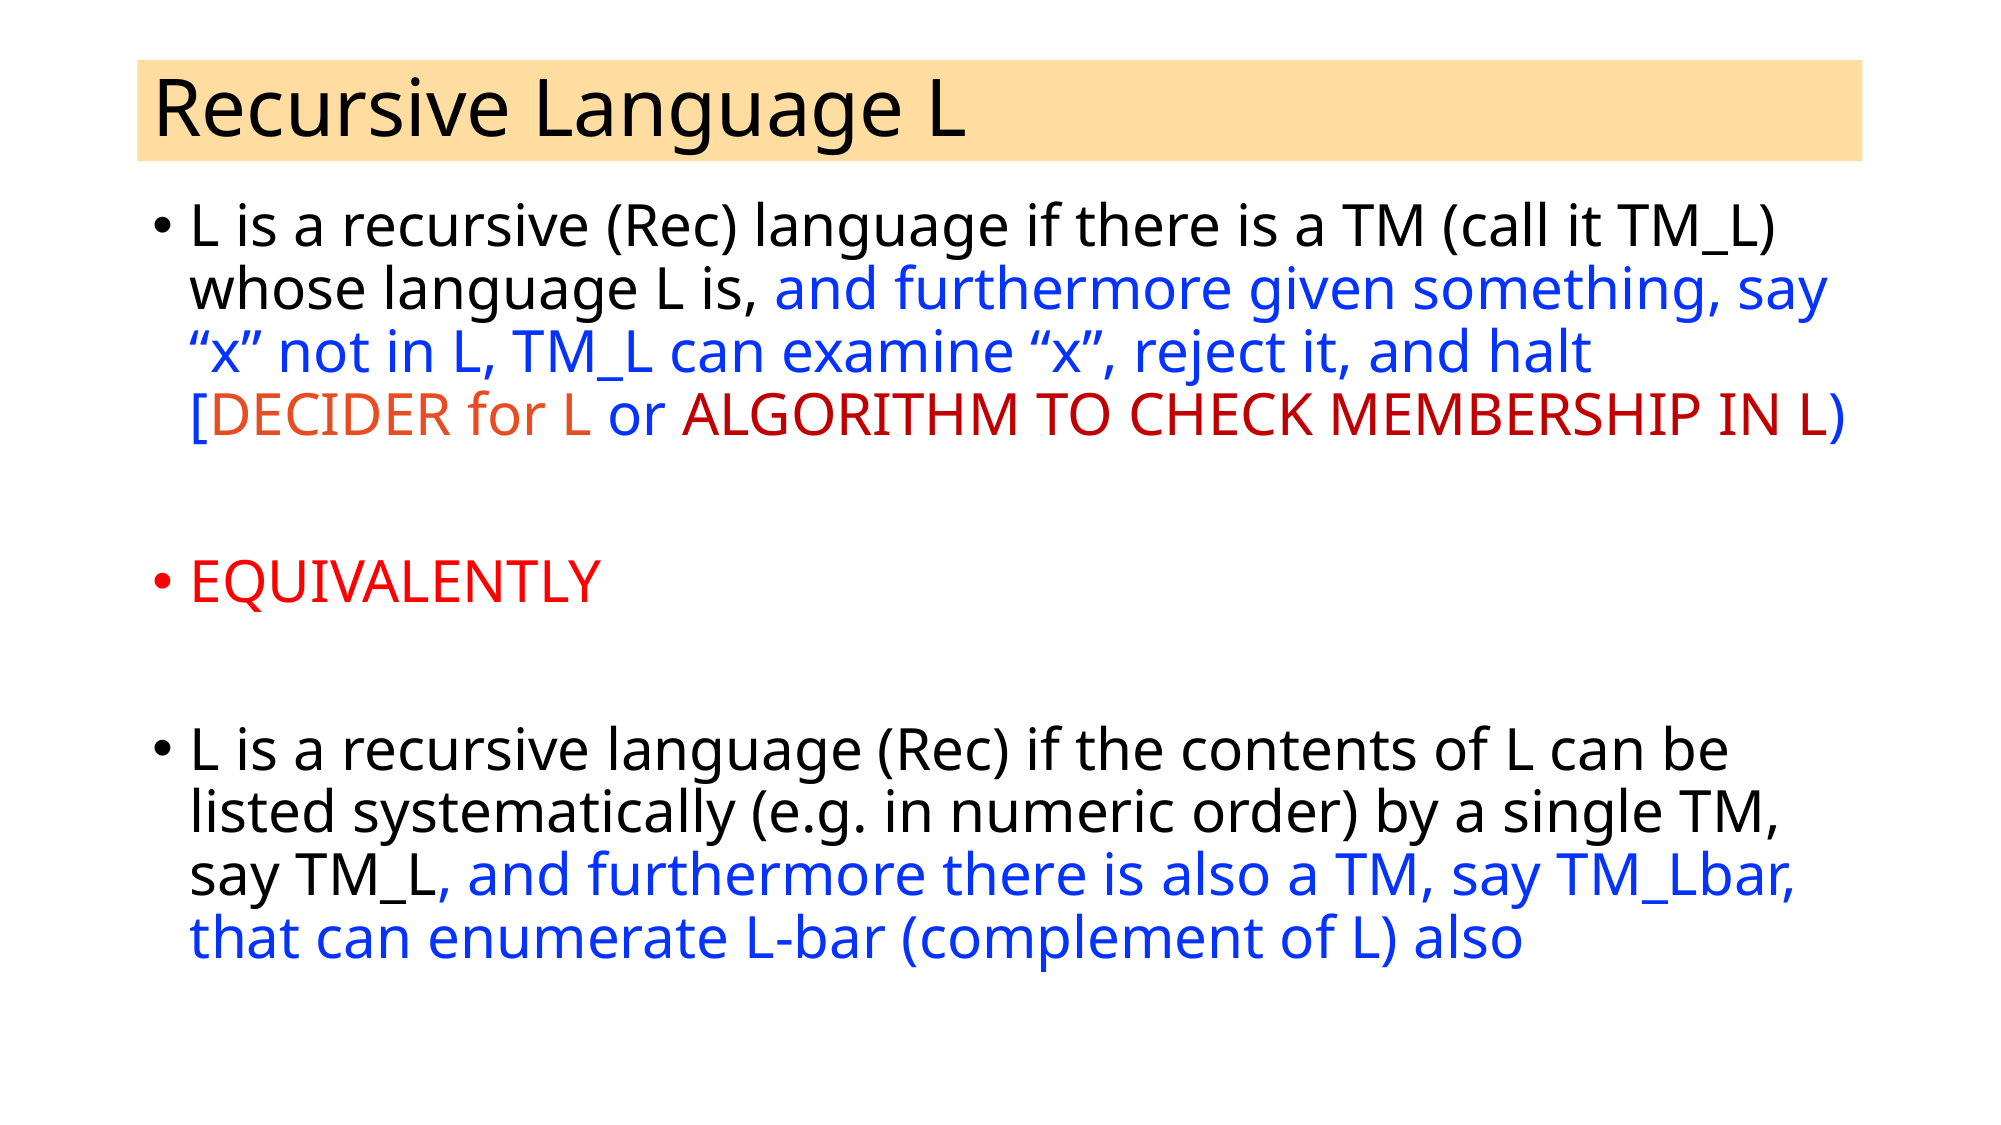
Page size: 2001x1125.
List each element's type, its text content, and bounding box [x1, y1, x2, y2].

title Recursive Language L [137, 59, 1863, 162]
list L is a recursive (Rec) language if there is a TM (call it TM_L) whose language L is, and furthermore given something, say “x” not in L, TM_L can examine “x”, reject it, and halt [DECIDER for L or ALGORITHM TO CHECK MEMBERSHIP IN L) EQUIVALENTLY L is a recursive language (Rec) if the contents of L can be listed systematically (e.g. in numeric order) by a single TM, say TM_L, and furthermore there is also a TM, say TM_Lbar, that can enumerate L-bar (complement of L) also [137, 188, 1863, 1014]
